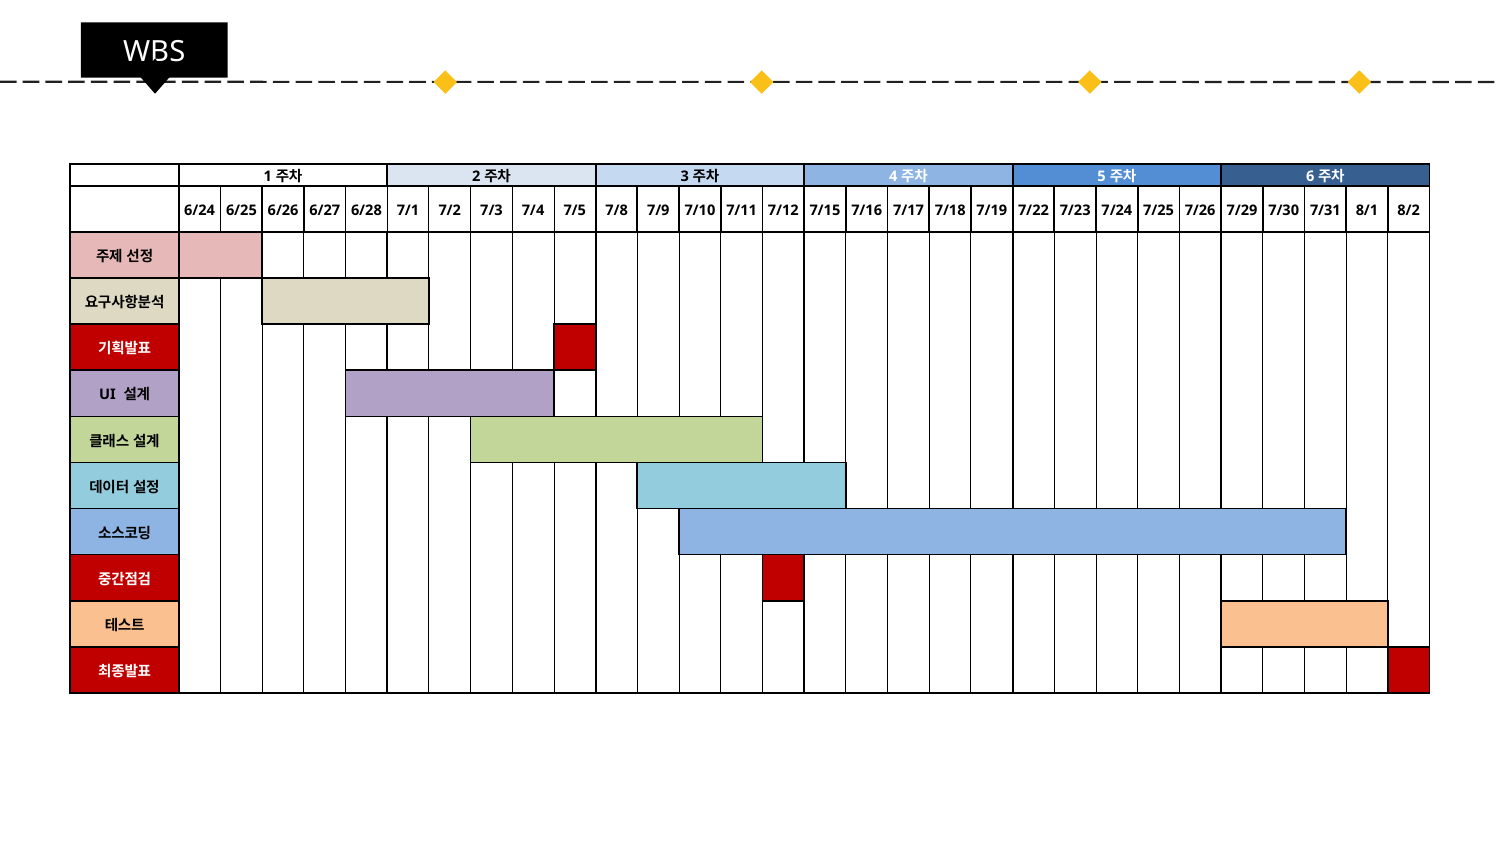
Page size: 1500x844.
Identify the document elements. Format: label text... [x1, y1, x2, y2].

table_cell [555, 233, 595, 278]
text_box [432, 68, 458, 80]
table_cell [1014, 370, 1054, 416]
table_cell [221, 324, 262, 370]
table_cell [263, 325, 303, 370]
table_cell [1347, 648, 1387, 692]
table_cell [304, 416, 345, 462]
table_cell [679, 417, 721, 462]
table_cell [555, 647, 595, 692]
table_cell [471, 463, 512, 509]
table_cell [1138, 324, 1179, 370]
table_cell [429, 371, 471, 416]
table_cell [1388, 324, 1429, 370]
table_cell [1222, 324, 1262, 370]
table_cell [680, 555, 720, 601]
table_cell [1054, 509, 1096, 554]
table_cell [597, 509, 637, 555]
table_cell 소스코딩 [71, 509, 178, 554]
table_cell [554, 417, 596, 462]
table_cell [846, 555, 887, 601]
table_cell 7/16 [847, 187, 887, 231]
table_cell [304, 325, 345, 370]
table_cell [304, 647, 345, 692]
table_cell [1014, 416, 1054, 462]
table_cell [387, 279, 428, 323]
table_cell 6/25 [221, 187, 261, 231]
table_cell [1180, 324, 1220, 370]
table_cell [513, 509, 554, 555]
table_cell [221, 509, 262, 555]
table_cell [1222, 370, 1262, 416]
table_cell [721, 324, 762, 370]
table_cell [721, 233, 762, 278]
table_cell [763, 233, 803, 278]
table_cell [513, 647, 554, 692]
table_header 4주차 [805, 165, 1012, 185]
table_cell 6/28 [346, 187, 387, 231]
table_cell [1347, 416, 1387, 462]
table_cell [1180, 416, 1220, 462]
text_box WBS [79, 20, 230, 80]
table_cell 7/3 [471, 187, 512, 231]
table_cell [1389, 601, 1429, 646]
table_cell [597, 324, 637, 370]
table_cell [971, 462, 1012, 508]
table_cell [721, 509, 762, 554]
table_cell [555, 601, 595, 647]
table_cell [263, 555, 303, 601]
table_cell [1097, 601, 1137, 647]
table_cell [763, 370, 803, 416]
table_cell [679, 463, 721, 508]
table_cell [1014, 555, 1054, 601]
table_cell [846, 324, 887, 370]
table_cell [846, 278, 887, 324]
table_cell [263, 509, 303, 555]
table_cell [304, 509, 345, 555]
table_cell [971, 324, 1012, 370]
table_cell [638, 324, 679, 370]
table_cell [1138, 509, 1179, 554]
table_cell [597, 555, 637, 601]
table_cell [1347, 462, 1387, 509]
table_cell [1347, 555, 1387, 600]
table_cell [1263, 324, 1304, 370]
table_cell [346, 509, 386, 555]
table_cell [1180, 370, 1220, 416]
table_cell [429, 462, 470, 509]
table_cell [429, 417, 470, 462]
table_cell 7/9 [638, 187, 678, 231]
table_cell [930, 555, 970, 601]
table_cell [721, 370, 762, 416]
table_cell [1055, 462, 1096, 508]
table_cell [180, 555, 220, 601]
table_cell 7/31 [1305, 187, 1345, 231]
table_cell [1180, 462, 1220, 508]
table_cell 8/2 [1389, 187, 1429, 231]
table_cell [1263, 555, 1304, 600]
table_cell [1263, 648, 1304, 692]
table_cell [638, 509, 678, 555]
table_cell [180, 601, 220, 647]
table_cell [762, 463, 804, 508]
table_cell [930, 647, 970, 692]
table_cell [1347, 324, 1387, 370]
table_cell UI 설계 [71, 371, 178, 416]
table_cell [1138, 416, 1179, 462]
text_box [1077, 68, 1103, 80]
table_cell [680, 601, 720, 647]
table_cell 6/26 [263, 187, 303, 231]
table_cell [1347, 278, 1387, 324]
table_cell [220, 233, 261, 277]
table_cell [638, 555, 679, 601]
table_cell [1014, 647, 1054, 692]
table_cell [846, 233, 887, 278]
table_cell [221, 370, 262, 416]
table_cell [263, 370, 303, 416]
table_cell 7/4 [513, 187, 554, 231]
table_cell [930, 278, 970, 324]
table_cell [471, 324, 512, 369]
table_cell [721, 463, 762, 508]
table_cell [888, 555, 929, 601]
table_cell [513, 278, 554, 324]
table_cell [346, 417, 386, 462]
table_cell [1138, 370, 1179, 416]
table_cell [1097, 370, 1137, 416]
table_cell [429, 601, 470, 647]
table_cell [597, 233, 637, 278]
table_cell 주제 선정 [71, 233, 178, 277]
table_cell [805, 647, 845, 692]
table_cell [221, 416, 262, 462]
table_cell [471, 555, 512, 601]
table_cell [429, 647, 470, 692]
table_cell [1179, 509, 1221, 554]
table_cell [555, 555, 595, 601]
table_cell [346, 371, 387, 416]
table_cell 데이터 설정 [71, 463, 178, 508]
table_cell [346, 647, 386, 692]
table_header 1주차 [180, 165, 386, 185]
table_cell [1263, 462, 1304, 508]
table_cell [1305, 370, 1346, 416]
table_cell 클래스 설계 [71, 417, 178, 462]
table_cell [388, 462, 428, 509]
table_cell [1180, 555, 1220, 601]
table_cell [1097, 555, 1137, 601]
table_cell 최종발표 [71, 648, 178, 692]
table_cell 7/10 [680, 187, 720, 231]
table_cell [804, 463, 845, 508]
table_cell 7/8 [597, 187, 636, 231]
table_cell [180, 462, 220, 509]
table_cell [513, 555, 554, 601]
table_cell [429, 509, 470, 555]
table_cell [1388, 416, 1429, 462]
table_cell [513, 601, 554, 647]
table_cell [263, 601, 303, 647]
table_cell [888, 370, 929, 416]
table_cell [180, 647, 220, 692]
table_cell [221, 647, 262, 692]
table_cell [512, 417, 554, 462]
table_cell [846, 647, 887, 692]
table_cell [1388, 278, 1429, 324]
table_cell [1388, 555, 1429, 601]
table_cell 7/25 [1139, 187, 1179, 231]
text_box [1346, 68, 1373, 80]
table_cell [513, 233, 554, 278]
table_cell [971, 509, 1013, 554]
table_cell 7/15 [805, 187, 845, 231]
table_cell [1305, 462, 1346, 508]
table_cell [763, 555, 803, 600]
table_cell [388, 233, 428, 277]
table_cell 7/22 [1014, 187, 1053, 231]
table_cell 7/12 [763, 187, 803, 231]
table_cell [930, 370, 970, 416]
table_cell [1180, 278, 1220, 324]
table_cell 6/24 [180, 187, 220, 231]
table_cell [346, 325, 386, 369]
table_cell [471, 233, 512, 278]
table_cell 6/27 [305, 187, 345, 231]
table_cell [805, 370, 845, 416]
table_cell [1222, 233, 1262, 278]
table_cell [1222, 278, 1262, 324]
table_cell [596, 417, 637, 462]
table_cell 7/2 [429, 187, 470, 231]
table_cell [1055, 233, 1096, 278]
table_cell [721, 555, 762, 601]
table_cell [471, 278, 512, 324]
table_cell [1055, 416, 1096, 462]
table_cell [721, 278, 762, 324]
table_cell [1221, 509, 1263, 554]
table_cell [971, 601, 1012, 647]
table_cell [346, 555, 386, 601]
table_cell [1180, 233, 1220, 278]
table_cell [1014, 462, 1054, 508]
table_cell [304, 555, 345, 601]
table_cell [1097, 278, 1137, 324]
table_cell [1347, 233, 1387, 278]
table_cell [888, 462, 929, 508]
table_cell [1263, 233, 1304, 278]
table_cell [762, 509, 804, 554]
table_cell 7/26 [1180, 187, 1220, 231]
table_cell [638, 647, 679, 692]
table_cell [888, 278, 929, 324]
table_cell 7/19 [972, 187, 1012, 231]
table_cell [930, 601, 970, 647]
table_cell [1096, 509, 1138, 554]
table_cell [721, 601, 762, 647]
table_cell [638, 278, 679, 324]
table_cell [721, 647, 762, 692]
table_cell [805, 555, 845, 601]
table_cell [388, 325, 428, 369]
table_cell [388, 509, 428, 555]
table_cell [430, 278, 470, 324]
table_cell [971, 416, 1012, 462]
table_cell [1263, 370, 1304, 416]
table_cell 중간점검 [71, 555, 178, 600]
table_cell [846, 509, 888, 554]
table_cell [471, 417, 512, 462]
table_cell [971, 647, 1012, 692]
table_cell 요구사항분석 [71, 279, 178, 323]
table_cell [263, 233, 303, 277]
text_box [438, 90, 453, 96]
table_cell [929, 509, 971, 554]
table_cell [971, 370, 1012, 416]
table_cell [304, 601, 345, 647]
table_cell [888, 233, 929, 278]
table_cell [680, 324, 720, 370]
table_cell [597, 601, 637, 647]
table_cell [1263, 416, 1304, 462]
table_cell [304, 279, 346, 323]
table_cell [888, 509, 929, 554]
table_cell [680, 370, 720, 416]
table_cell [680, 233, 720, 278]
text_box [749, 68, 775, 80]
table_cell [1305, 324, 1346, 370]
table_cell [304, 462, 345, 509]
table_cell [1014, 278, 1054, 324]
table_cell [263, 647, 303, 692]
table_cell [512, 371, 553, 416]
table_header 5주차 [1014, 165, 1220, 185]
table_cell [846, 601, 887, 647]
table_cell [1305, 233, 1346, 278]
table_cell [1097, 324, 1137, 370]
table_cell [1097, 233, 1137, 278]
table_cell [1097, 647, 1137, 692]
table_cell [638, 601, 679, 647]
table_cell [1389, 648, 1429, 692]
table_cell 기획발표 [71, 325, 178, 369]
table_cell [930, 233, 970, 278]
table_cell [221, 462, 262, 509]
table_cell [1055, 278, 1096, 324]
table_cell [1263, 509, 1304, 554]
table_cell [971, 278, 1012, 324]
text_box [1083, 90, 1097, 96]
table_cell [346, 279, 387, 323]
table_cell 7/29 [1222, 187, 1262, 231]
table_cell [180, 324, 220, 370]
table_cell [555, 325, 595, 369]
table_cell [1305, 278, 1346, 324]
table_cell [1138, 601, 1179, 647]
table_cell [1055, 324, 1096, 370]
table_cell [1347, 370, 1387, 416]
table_cell [180, 370, 220, 416]
table_cell [888, 647, 929, 692]
table_cell [763, 602, 803, 647]
table_cell [1388, 509, 1429, 555]
table_cell [1055, 601, 1096, 647]
table_cell [846, 416, 887, 462]
table_cell 테스트 [71, 602, 178, 646]
table_cell [637, 417, 679, 462]
text_box [138, 56, 173, 80]
table_cell [388, 555, 428, 601]
table_cell [597, 278, 637, 324]
table_cell [1138, 647, 1179, 692]
table_cell [805, 601, 845, 647]
table_cell [1304, 509, 1345, 554]
table_cell [1222, 648, 1262, 692]
table_cell [680, 647, 720, 692]
table_header 2주차 [388, 165, 595, 185]
table_cell [1388, 370, 1429, 416]
table_cell [304, 370, 345, 416]
table_cell [1097, 416, 1137, 462]
table_cell [763, 647, 803, 692]
table_cell [930, 324, 970, 370]
table_cell [638, 463, 679, 508]
table_cell 7/1 [388, 187, 428, 231]
table_cell [471, 601, 512, 647]
table_cell [221, 279, 261, 324]
table_cell [429, 555, 470, 601]
table_cell [388, 647, 428, 692]
table_cell [1055, 647, 1096, 692]
table_cell [513, 324, 553, 369]
table_cell [471, 647, 512, 692]
table_cell [805, 278, 845, 324]
table_cell 7/5 [555, 187, 595, 231]
table_cell [1222, 416, 1262, 462]
table_cell [597, 463, 636, 509]
table_cell [1138, 462, 1179, 508]
table_cell [1014, 324, 1054, 370]
table_cell [680, 278, 720, 324]
table_cell [1138, 555, 1179, 601]
table_cell [555, 278, 595, 323]
table_cell 7/17 [888, 187, 928, 231]
table_cell [1138, 278, 1179, 324]
text_box [754, 90, 769, 96]
table_cell [846, 370, 887, 416]
table_cell [805, 324, 845, 370]
table_cell [1097, 462, 1137, 508]
table_cell [1055, 555, 1096, 601]
table_cell [805, 233, 845, 278]
table_cell [1014, 601, 1054, 647]
table_cell [180, 416, 220, 462]
table_cell [805, 416, 845, 462]
table_cell [721, 417, 762, 462]
table_cell [1347, 509, 1387, 555]
table_cell [1222, 462, 1262, 508]
table_cell [221, 601, 262, 647]
table_cell [888, 601, 929, 647]
table_cell [180, 509, 220, 555]
table_cell [1388, 233, 1429, 278]
table_cell [763, 324, 803, 370]
table_header [71, 165, 178, 185]
table_cell 7/24 [1097, 187, 1137, 231]
table_cell [346, 601, 386, 647]
table_cell [1180, 601, 1220, 647]
table_cell [971, 555, 1012, 601]
table_cell [971, 233, 1012, 278]
table_cell [638, 233, 679, 278]
table_cell [1138, 233, 1179, 278]
table_cell [1305, 416, 1346, 462]
table_cell [71, 187, 178, 231]
table_cell [429, 233, 470, 278]
table_cell [1222, 602, 1387, 646]
table_cell [804, 509, 846, 554]
table_cell [388, 417, 428, 462]
table_cell [429, 324, 470, 369]
table_cell [888, 416, 929, 462]
table_cell [346, 462, 386, 509]
table_cell [638, 370, 679, 416]
table_cell [1180, 647, 1220, 692]
table_cell [555, 463, 595, 509]
table_cell [763, 278, 803, 324]
table_cell [263, 462, 303, 509]
text_box [1352, 90, 1367, 96]
table_cell [930, 462, 970, 508]
table_cell [597, 370, 637, 416]
table_cell [180, 279, 220, 324]
table_cell [1305, 648, 1346, 692]
table_header 3주차 [597, 165, 803, 185]
table_cell [1263, 278, 1304, 324]
table_cell [763, 416, 803, 462]
table_cell [597, 647, 637, 692]
table_cell 7/18 [930, 187, 970, 231]
table_cell [1388, 462, 1429, 509]
table_cell [1055, 370, 1096, 416]
table_cell [513, 463, 554, 509]
table_cell [221, 555, 262, 601]
table_cell [1222, 555, 1262, 600]
table_cell [680, 509, 721, 554]
table_cell 8/1 [1347, 187, 1387, 231]
table_cell [388, 601, 428, 647]
text_box [148, 90, 162, 96]
table_cell [1305, 555, 1346, 600]
table_cell [555, 371, 595, 416]
table_cell [304, 233, 345, 277]
table_cell [263, 279, 304, 323]
table_cell [555, 509, 595, 555]
table_cell [346, 233, 386, 277]
table_cell [930, 416, 970, 462]
table_cell [847, 462, 887, 508]
table_cell [1013, 509, 1054, 554]
table_cell 7/30 [1264, 187, 1304, 231]
table_cell [471, 509, 512, 555]
table_cell [263, 416, 303, 462]
table_cell 7/23 [1055, 187, 1095, 231]
table_cell [888, 324, 929, 370]
table_cell 7/11 [722, 187, 762, 231]
table_cell [180, 233, 220, 277]
table_cell [1014, 233, 1054, 278]
table_cell [387, 371, 429, 416]
table_cell [471, 371, 512, 416]
table_header 6주차 [1222, 165, 1429, 185]
